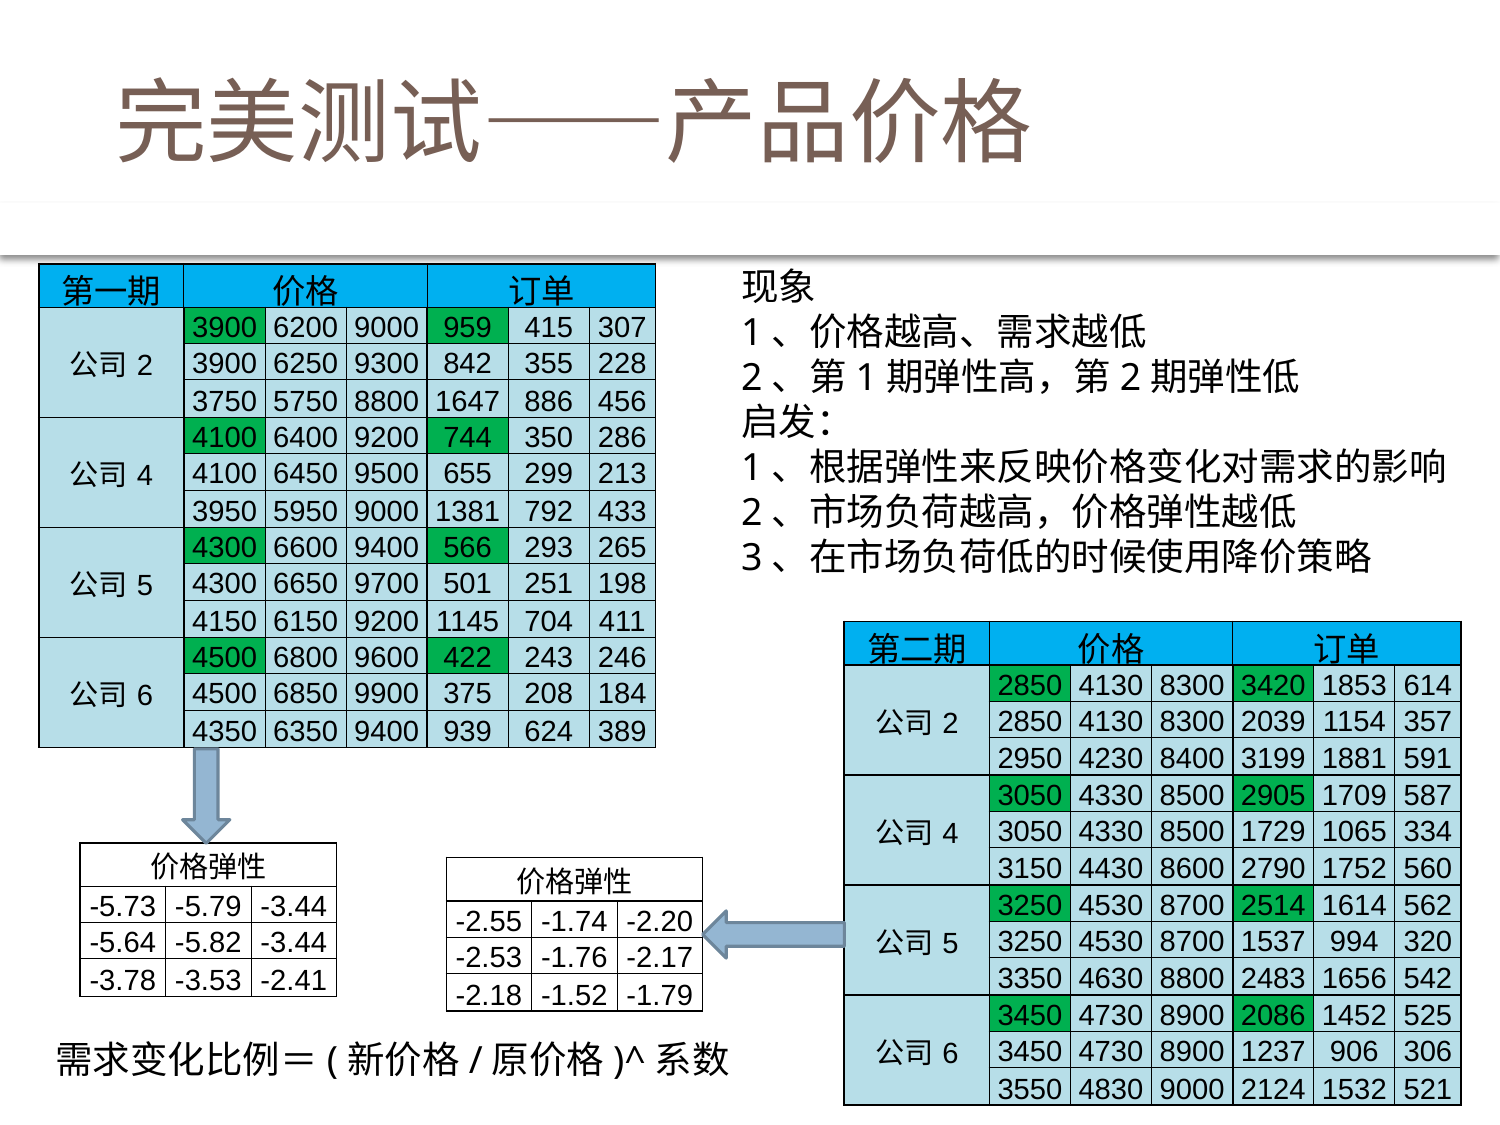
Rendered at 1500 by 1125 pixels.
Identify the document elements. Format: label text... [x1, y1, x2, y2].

table_cell 6650 [266, 564, 346, 600]
table_cell 307 [590, 308, 655, 343]
table_cell 9400 [347, 528, 426, 563]
table_cell 744 [428, 418, 508, 453]
table_header 订单 [428, 265, 655, 307]
table_cell 4330 [1071, 812, 1151, 847]
table_cell 8800 [1152, 958, 1232, 994]
table_cell 3750 [185, 380, 265, 417]
table_cell 1656 [1314, 958, 1394, 994]
table_cell 560 [1395, 848, 1460, 884]
table_header 订单 [1233, 622, 1460, 664]
table_cell 1145 [428, 601, 508, 637]
table_cell -2.18 [447, 974, 531, 1010]
table_cell 公司6 [40, 638, 183, 747]
table_cell 389 [590, 711, 655, 747]
table_cell -1.76 [532, 938, 617, 973]
table_header 价格 [990, 622, 1232, 664]
table_cell 公司2 [40, 308, 183, 417]
table_cell 8500 [1152, 812, 1232, 847]
table_cell 1065 [1314, 812, 1394, 847]
table_cell 265 [590, 528, 655, 563]
table_cell 公司5 [40, 528, 183, 637]
table_cell 4300 [185, 528, 265, 563]
table_cell -1.74 [532, 902, 617, 937]
table_cell -5.64 [81, 923, 165, 958]
table_cell -3.78 [81, 959, 165, 996]
table_cell 542 [1395, 958, 1460, 994]
table_cell 415 [509, 308, 589, 343]
table_cell 228 [590, 344, 655, 379]
table_header 价格弹性 [81, 844, 336, 886]
table_cell -5.79 [166, 887, 251, 922]
table_cell 9000 [347, 308, 426, 343]
table_cell 521 [1395, 1068, 1460, 1104]
table_cell 6600 [266, 528, 346, 563]
table_cell 8700 [1152, 922, 1232, 957]
table_cell 8300 [1152, 666, 1232, 701]
table_cell 422 [428, 638, 508, 673]
table_cell 1532 [1314, 1068, 1394, 1104]
table_cell 8800 [347, 380, 426, 417]
table_cell -2.55 [447, 902, 531, 937]
table_cell 公司5 [845, 886, 989, 994]
table_cell 562 [1395, 886, 1460, 921]
table_cell 299 [509, 454, 589, 490]
table_cell 6400 [266, 418, 346, 453]
title 完美测试——产品价格 [100, 37, 1438, 200]
table_cell 6150 [266, 601, 346, 637]
table_cell 9000 [347, 491, 426, 527]
table_cell 456 [590, 380, 655, 417]
table_cell -2.17 [618, 938, 702, 973]
table_cell 3550 [990, 1068, 1070, 1104]
table_cell 9400 [347, 711, 426, 747]
table_cell 614 [1395, 666, 1460, 701]
table_cell 2905 [1234, 776, 1313, 811]
table_cell 4350 [185, 711, 265, 747]
table_cell -2.20 [618, 902, 702, 937]
table_cell 4830 [1071, 1068, 1151, 1104]
table_cell 9200 [347, 418, 426, 453]
table_cell 243 [509, 638, 589, 673]
table_cell 5950 [266, 491, 346, 527]
table_cell 9900 [347, 674, 426, 710]
table_cell 357 [1395, 702, 1460, 737]
table_cell 6800 [266, 638, 346, 673]
table_cell 886 [509, 380, 589, 417]
table_header 价格 [184, 265, 427, 307]
table_cell 1452 [1314, 996, 1394, 1031]
table_cell 3050 [990, 776, 1070, 811]
table_cell 1752 [1314, 848, 1394, 884]
table_cell -1.79 [618, 974, 702, 1010]
table_cell 2086 [1234, 996, 1313, 1031]
text_box [181, 747, 232, 845]
table_cell 3420 [1234, 666, 1313, 701]
table_cell 4430 [1071, 848, 1151, 884]
table_cell 591 [1395, 738, 1460, 774]
table_cell 8600 [1152, 848, 1232, 884]
table_cell 411 [590, 601, 655, 637]
table_cell -3.44 [252, 923, 336, 958]
table_cell 3450 [990, 996, 1070, 1031]
table_cell 3150 [990, 848, 1070, 884]
table_cell 3250 [990, 886, 1070, 921]
table_cell 375 [428, 674, 508, 710]
table_cell 9700 [347, 564, 426, 600]
table_cell 3050 [990, 812, 1070, 847]
table_cell -3.53 [166, 959, 251, 996]
table_cell 4330 [1071, 776, 1151, 811]
table_cell 4130 [1071, 702, 1151, 737]
table_cell 1881 [1314, 738, 1394, 774]
table_cell 1729 [1234, 812, 1313, 847]
table_cell 8300 [1152, 702, 1232, 737]
table_cell 208 [509, 674, 589, 710]
table_cell 3250 [990, 922, 1070, 957]
table_cell 566 [428, 528, 508, 563]
table_cell 334 [1395, 812, 1460, 847]
table_cell 655 [428, 454, 508, 490]
table_cell 2039 [1234, 702, 1313, 737]
table_cell -2.53 [447, 938, 531, 973]
table_cell 1647 [428, 380, 508, 417]
table_cell -3.44 [252, 887, 336, 922]
table_cell 1537 [1234, 922, 1313, 957]
table_cell 939 [428, 711, 508, 747]
table_cell 2124 [1234, 1068, 1313, 1104]
table_cell 792 [509, 491, 589, 527]
table_cell 1614 [1314, 886, 1394, 921]
text_box 需求变化比例＝(新价格/原价格)^系数 [40, 1028, 745, 1089]
table_cell 6200 [266, 308, 346, 343]
table_cell 286 [590, 418, 655, 453]
table_cell 1154 [1314, 702, 1394, 737]
table_cell 4500 [185, 674, 265, 710]
table_cell 6450 [266, 454, 346, 490]
table_cell 8900 [1152, 1032, 1232, 1067]
table_cell 2850 [990, 666, 1070, 701]
table_cell -1.52 [532, 974, 617, 1010]
table_cell 2950 [990, 738, 1070, 774]
table_cell 994 [1314, 922, 1394, 957]
table_cell 3900 [185, 308, 265, 343]
table_cell 4530 [1071, 922, 1151, 957]
table_cell 8900 [1152, 996, 1232, 1031]
table_header 第二期 [845, 622, 989, 664]
table_cell -5.82 [166, 923, 251, 958]
table_cell 公司4 [845, 776, 989, 884]
table_cell 251 [509, 564, 589, 600]
table_cell 4300 [185, 564, 265, 600]
table_cell 4130 [1071, 666, 1151, 701]
table_cell 6250 [266, 344, 346, 379]
table_cell -2.41 [252, 959, 336, 996]
table_cell 1853 [1314, 666, 1394, 701]
table_cell 公司4 [40, 418, 183, 527]
table_cell 3900 [185, 344, 265, 379]
table_cell 3199 [1234, 738, 1313, 774]
table_cell 2850 [990, 702, 1070, 737]
table_cell 1237 [1234, 1032, 1313, 1067]
table_cell 525 [1395, 996, 1460, 1031]
table_cell 6350 [266, 711, 346, 747]
table_cell -5.73 [81, 887, 165, 922]
table_cell 2483 [1234, 958, 1313, 994]
table_cell 公司6 [845, 996, 989, 1104]
table_cell 8400 [1152, 738, 1232, 774]
table_cell 306 [1395, 1032, 1460, 1067]
text_box 现象 1、价格越高、需求越低 2、第1期弹性高，第2期弹性低 启发： 1、根据弹性来反映价格变化对需求的影响 2、市场负荷越高，价格弹性越低 3、在市场负荷低的时候使用降价策略 [726, 255, 1471, 586]
table_cell 4100 [185, 418, 265, 453]
table_header 第一期 [40, 265, 183, 307]
table_cell 8500 [1152, 776, 1232, 811]
table_cell 4530 [1071, 886, 1151, 921]
table_cell 6850 [266, 674, 346, 710]
table_cell 320 [1395, 922, 1460, 957]
table_cell 3950 [185, 491, 265, 527]
table_cell 9600 [347, 638, 426, 673]
table_cell 842 [428, 344, 508, 379]
table_cell 293 [509, 528, 589, 563]
table_cell 959 [428, 308, 508, 343]
table_cell 4230 [1071, 738, 1151, 774]
table_cell 1381 [428, 491, 508, 527]
table_cell 246 [590, 638, 655, 673]
table_cell 9000 [1152, 1068, 1232, 1104]
table_cell 公司2 [845, 666, 989, 774]
table_cell 4630 [1071, 958, 1151, 994]
table_cell 184 [590, 674, 655, 710]
table_cell 1709 [1314, 776, 1394, 811]
table_cell 433 [590, 491, 655, 527]
text_box [701, 909, 846, 960]
table_cell 4730 [1071, 1032, 1151, 1067]
table_cell 5750 [266, 380, 346, 417]
table_cell 198 [590, 564, 655, 600]
table_cell 4730 [1071, 996, 1151, 1031]
table_cell 624 [509, 711, 589, 747]
table_cell 4150 [185, 601, 265, 637]
table_cell 587 [1395, 776, 1460, 811]
table_cell 350 [509, 418, 589, 453]
table_cell 8700 [1152, 886, 1232, 921]
table_cell 9300 [347, 344, 426, 379]
table_cell 9500 [347, 454, 426, 490]
table_cell 906 [1314, 1032, 1394, 1067]
table_cell 2790 [1234, 848, 1313, 884]
table_cell 3450 [990, 1032, 1070, 1067]
table_cell 213 [590, 454, 655, 490]
table_cell 9200 [347, 601, 426, 637]
table_header 价格弹性 [447, 858, 702, 900]
table_cell 704 [509, 601, 589, 637]
table_cell 355 [509, 344, 589, 379]
table_cell 2514 [1234, 886, 1313, 921]
table_cell 4500 [185, 638, 265, 673]
table_cell 501 [428, 564, 508, 600]
table_cell 3350 [990, 958, 1070, 994]
table_cell 4100 [185, 454, 265, 490]
